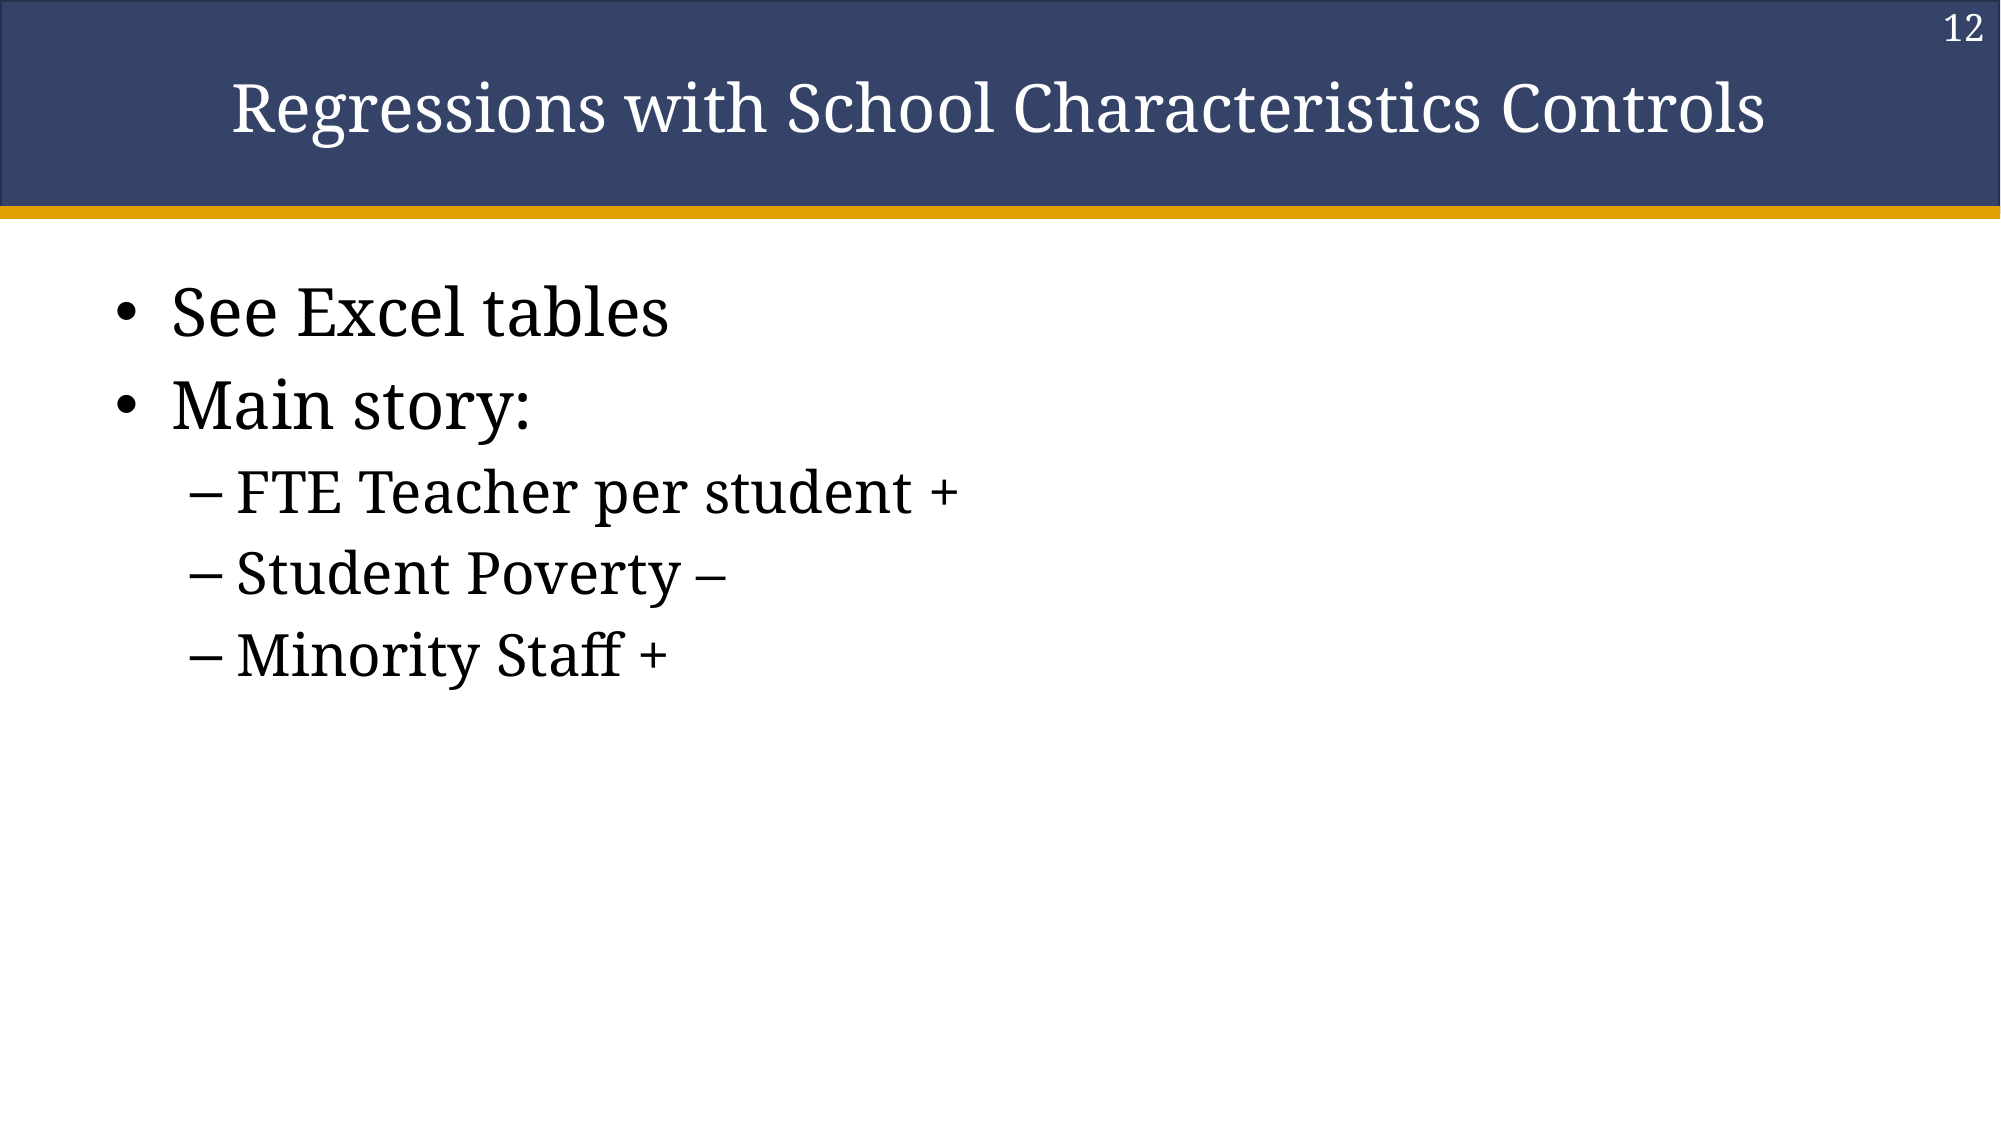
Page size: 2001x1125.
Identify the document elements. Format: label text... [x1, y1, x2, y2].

list See Excel tables Main story: FTE Teacher per student + Student Poverty – Minority Staff + [99, 262, 1900, 1005]
slide_number 12 [1533, 0, 2000, 60]
title Regressions with School Characteristics Controls [99, 12, 1900, 200]
